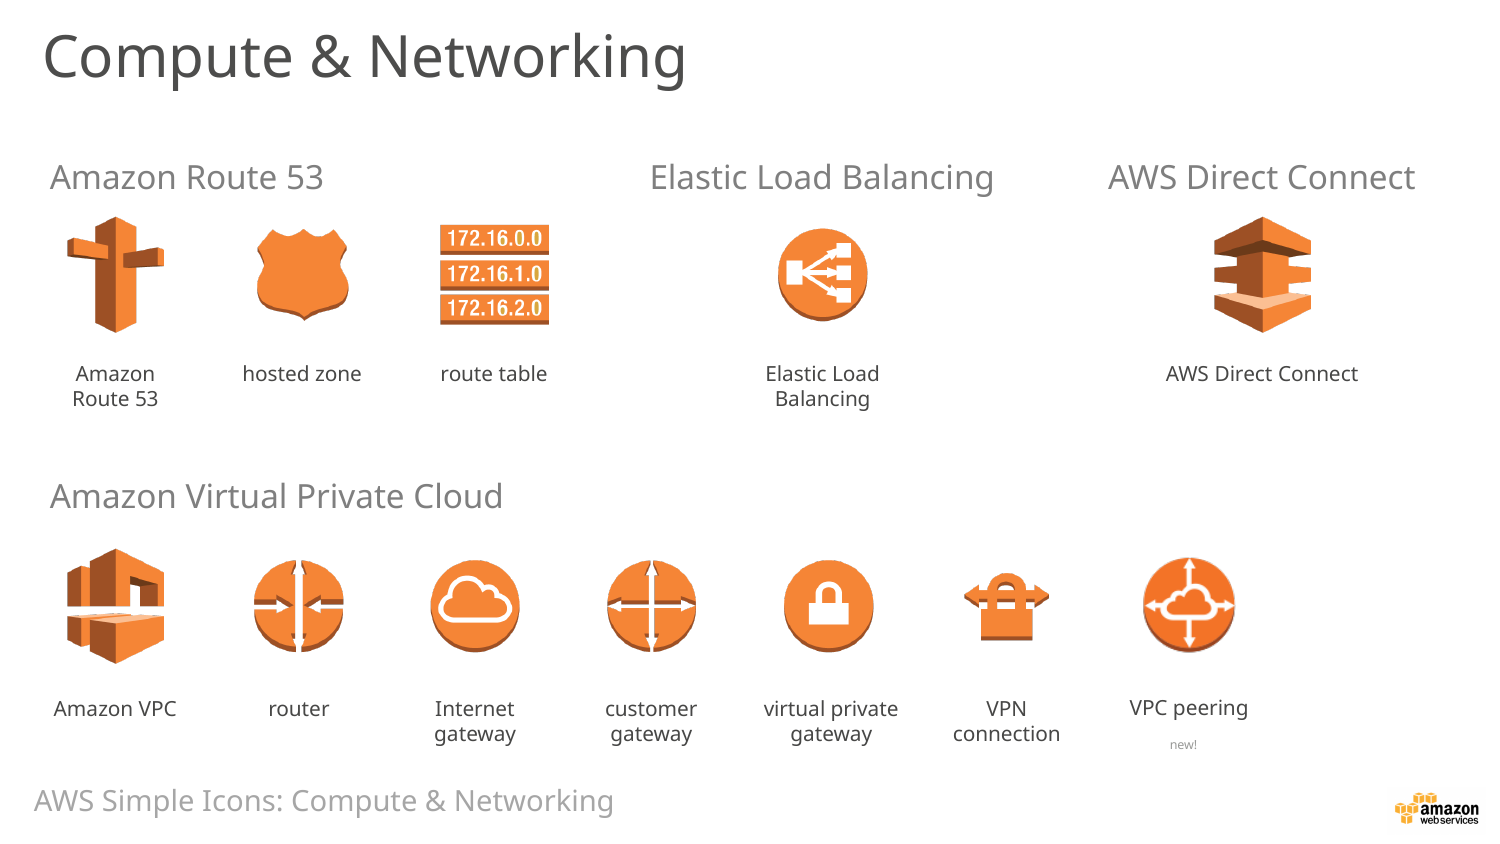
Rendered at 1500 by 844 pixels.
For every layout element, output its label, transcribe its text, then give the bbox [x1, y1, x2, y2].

text_box AWS Direct Connect [1143, 360, 1381, 386]
text_box customer gateway [601, 695, 701, 746]
picture [1201, 213, 1323, 335]
text_box Amazon Virtual Private Cloud [42, 468, 654, 523]
picture [1387, 787, 1486, 835]
picture [55, 213, 176, 335]
text_box router [260, 695, 338, 721]
picture [946, 546, 1067, 667]
text_box VPN connection [946, 695, 1067, 746]
picture [768, 545, 890, 667]
picture [433, 213, 555, 335]
text_box route table [429, 360, 559, 386]
text_box new! [1162, 729, 1205, 760]
text_box hosted zone [239, 360, 366, 386]
picture [1108, 532, 1272, 696]
text_box Amazon VPC [47, 695, 183, 721]
title Compute & Networking [41, 18, 1389, 118]
text_box VPC peering [1128, 696, 1250, 720]
picture [55, 545, 176, 667]
text_box virtual private gateway [761, 695, 901, 746]
picture [762, 213, 883, 335]
text_box Elastic Load Balancing [632, 148, 1013, 204]
text_box Amazon Route 53 [62, 360, 169, 411]
picture [238, 545, 360, 667]
text_box Elastic Load Balancing [744, 360, 901, 411]
text_box AWS Direct Connect [1090, 148, 1434, 204]
text_box AWS Simple Icons: Compute & Networking [26, 774, 631, 825]
picture [242, 213, 363, 335]
picture [414, 545, 536, 667]
text_box Internet gateway [426, 695, 524, 746]
picture [590, 545, 712, 667]
text_box Amazon Route 53 [42, 148, 569, 204]
